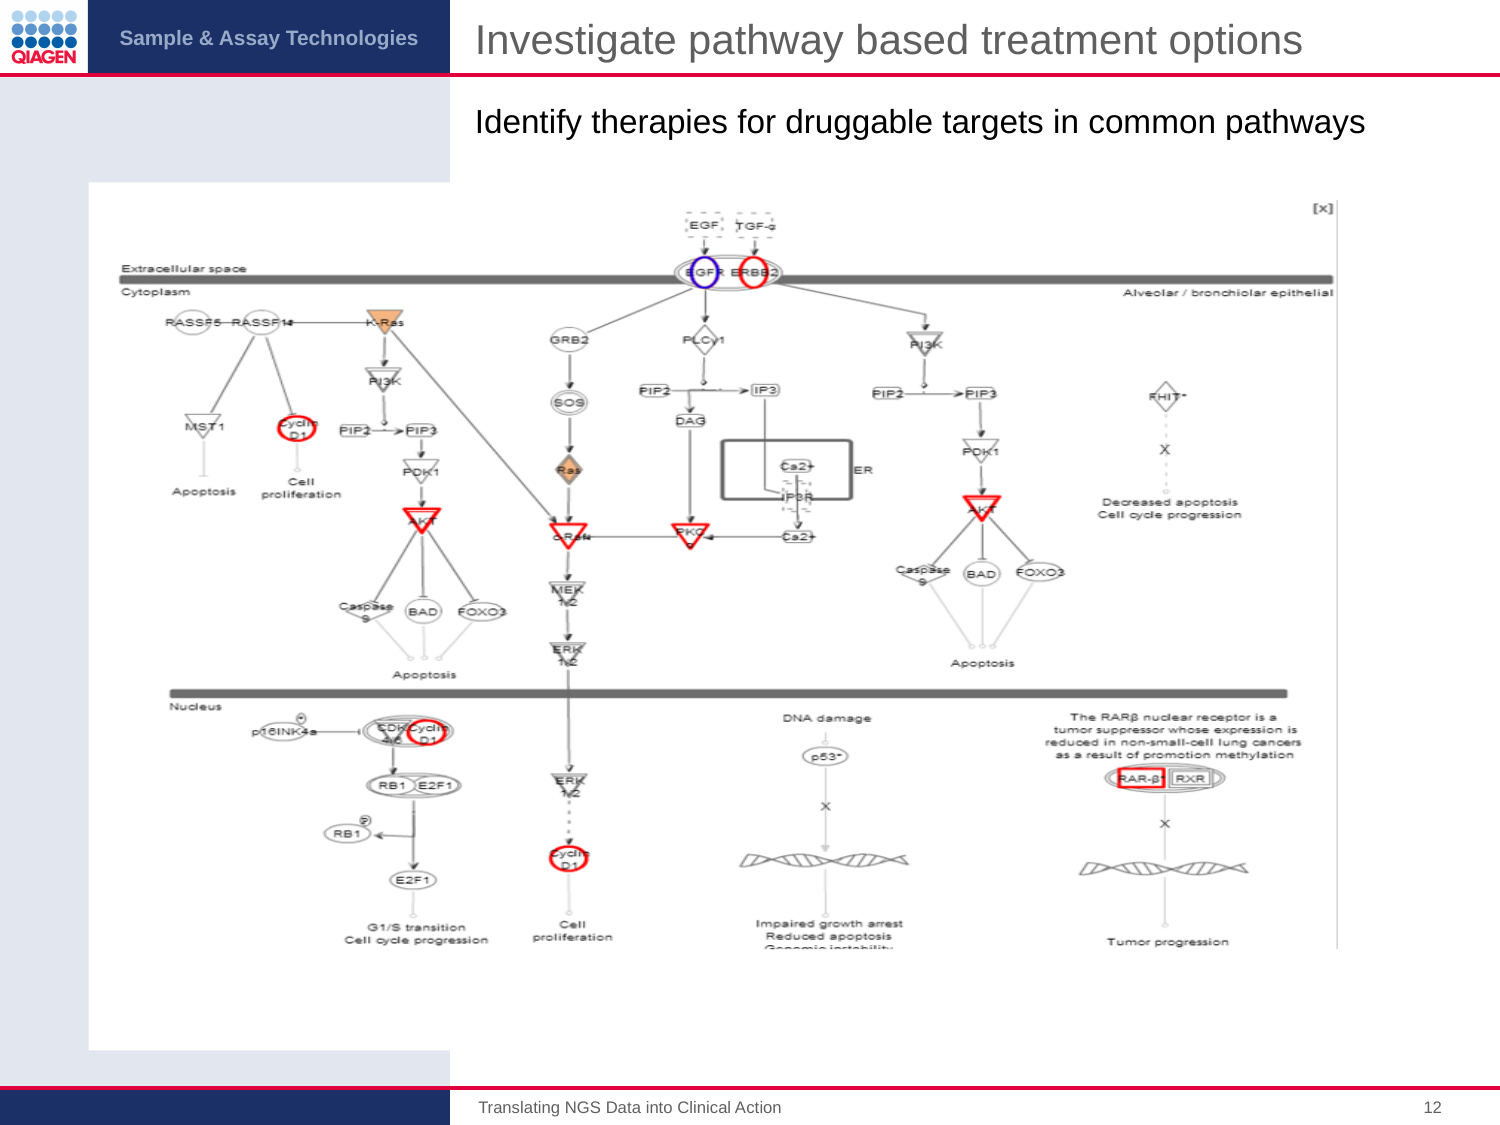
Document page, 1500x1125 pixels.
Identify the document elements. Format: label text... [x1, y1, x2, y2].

footer Translating NGS Data into Clinical Action [478, 1089, 1276, 1125]
title Investigate pathway based treatment options [474, 0, 1500, 88]
picture [112, 200, 1338, 976]
slide_number 12 [1395, 1089, 1471, 1125]
picture [0, 0, 87, 73]
list Identify therapies for druggable targets in common pathways [474, 99, 1480, 148]
